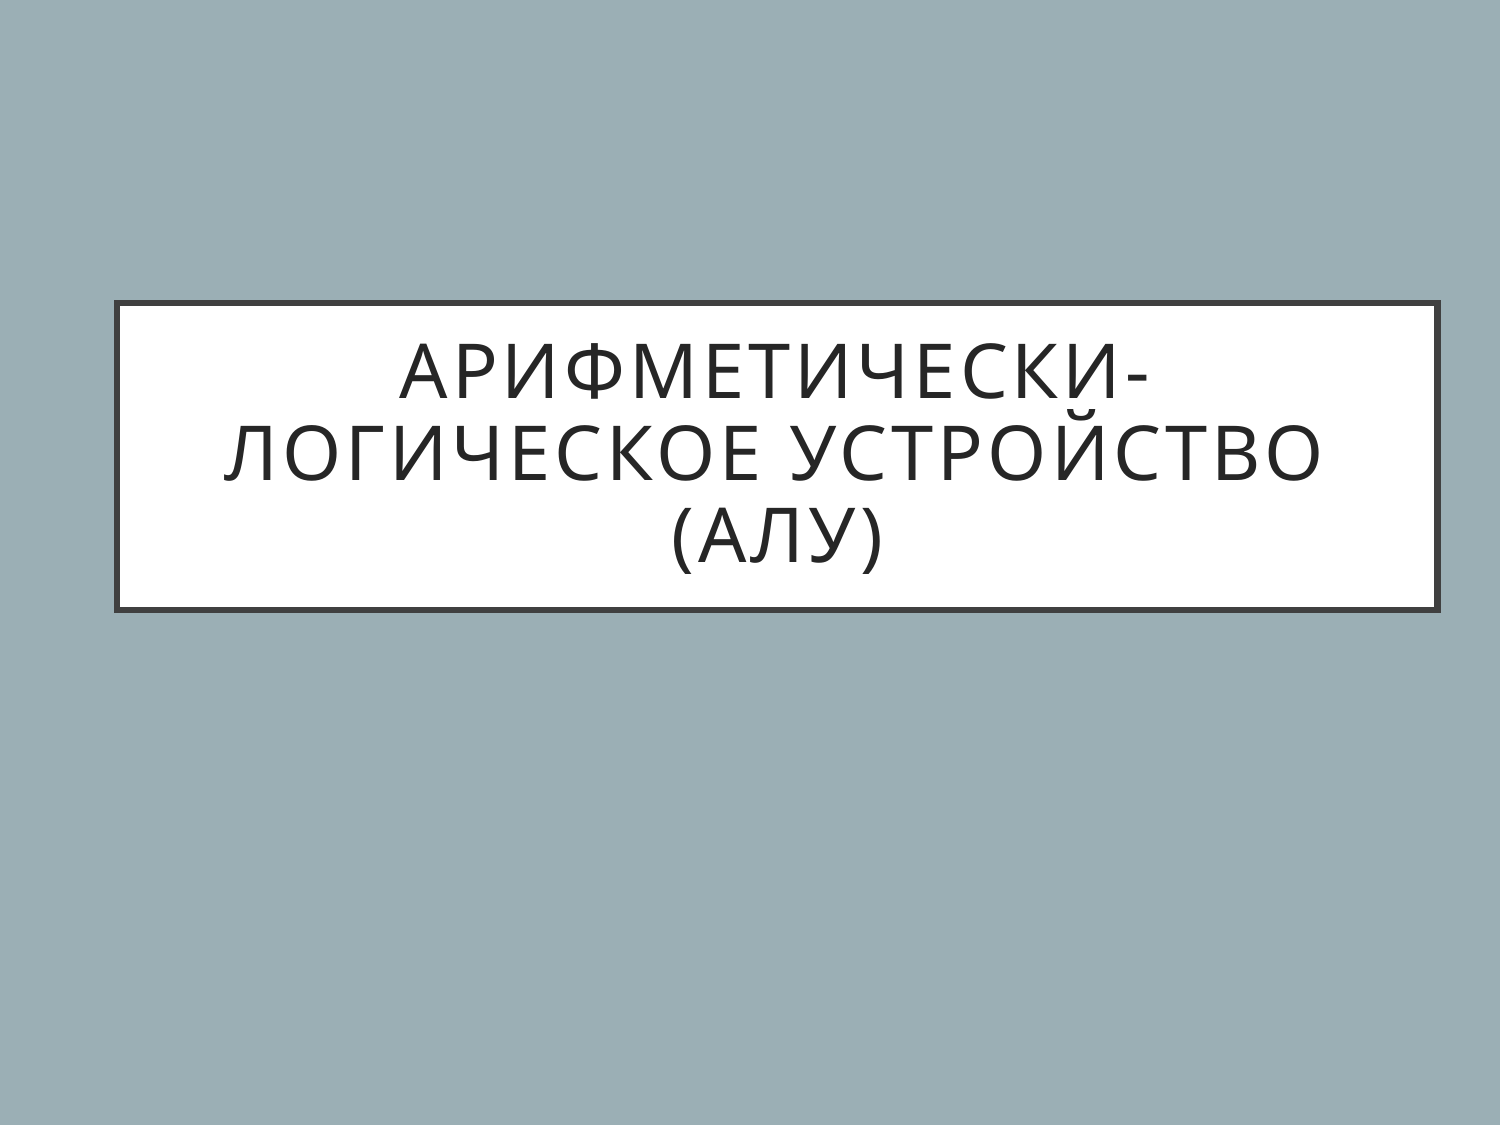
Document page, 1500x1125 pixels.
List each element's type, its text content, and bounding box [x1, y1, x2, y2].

title АРИФМЕТИЧЕСКИ-ЛОГИЧЕСКОЕ УСТРОЙСТВО (АЛУ) [114, 300, 1441, 613]
